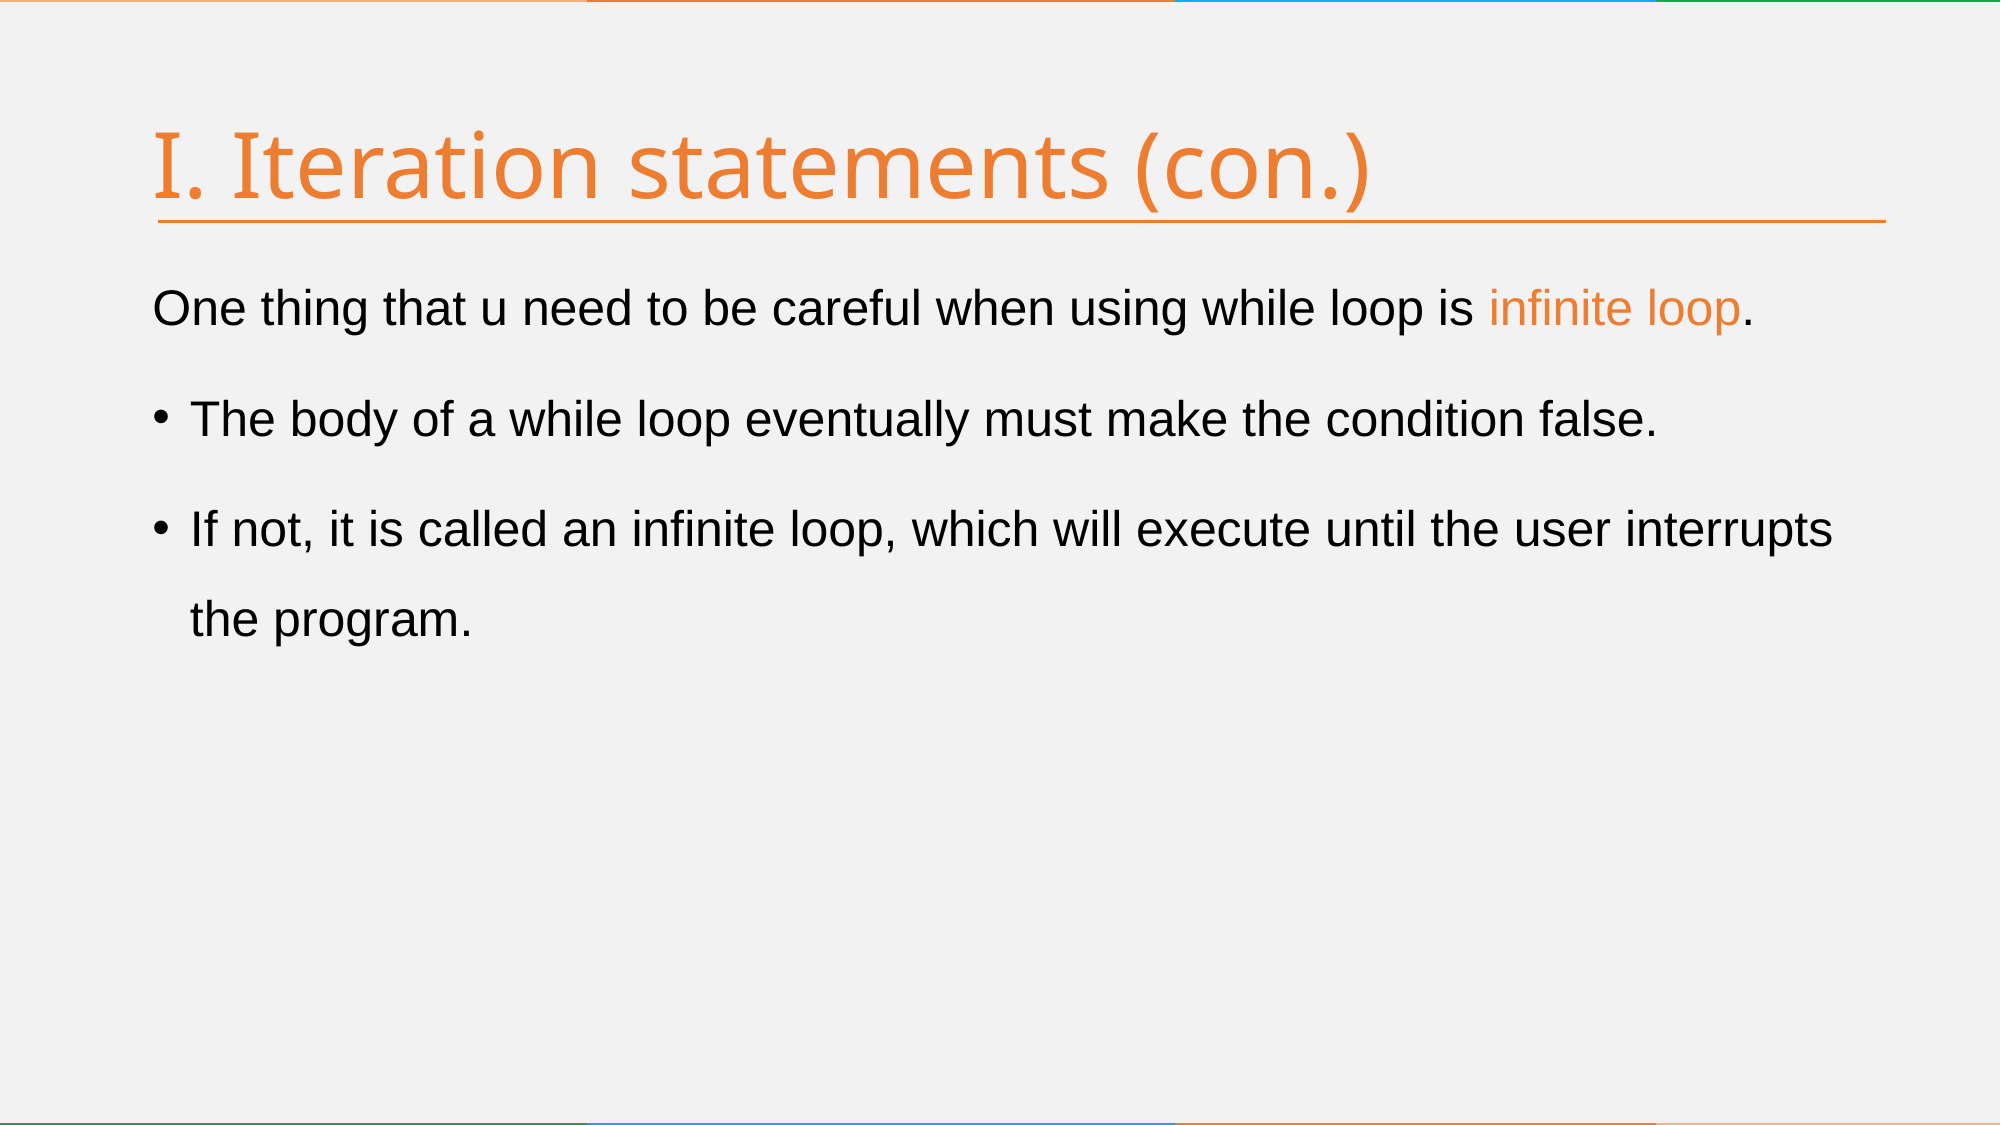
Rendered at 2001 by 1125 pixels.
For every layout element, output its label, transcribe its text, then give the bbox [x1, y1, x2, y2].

title I. Iteration statements (con.) [137, 59, 1863, 237]
list One thing that u need to be careful when using while loop is infinite loop. The body of a while loop eventually must make the condition false. If not, it is called an infinite loop, which will execute until the user interrupts the program. [137, 237, 1863, 1035]
